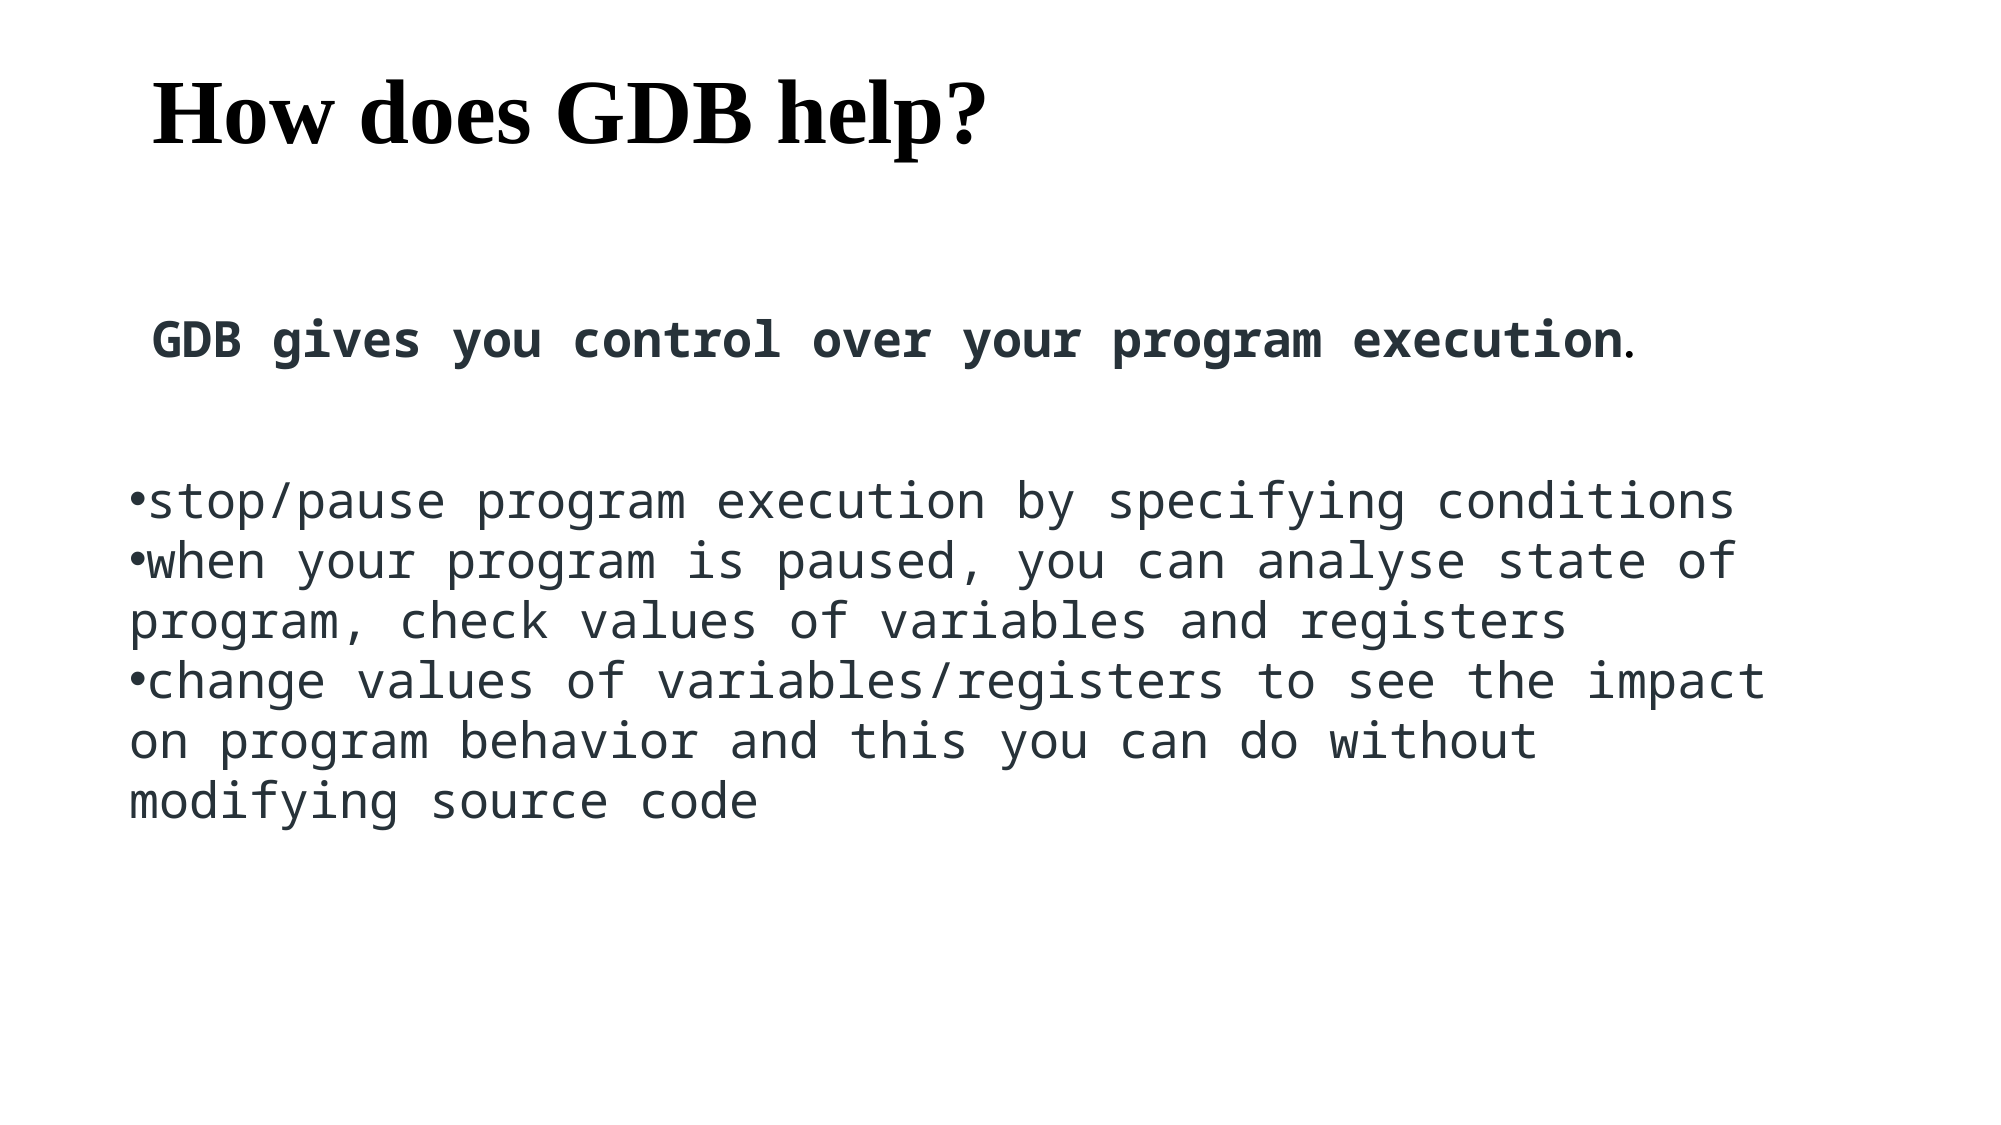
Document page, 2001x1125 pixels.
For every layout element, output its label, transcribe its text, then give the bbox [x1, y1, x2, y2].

title How does GDB help? [137, 59, 1863, 278]
text_box stop/pause program execution by specifying conditions when your program is paused, you can analyse state of program, check values of variables and registers change values of variables/registers to see the impact on program behavior and this you can do without modifying source code [114, 461, 1807, 836]
list GDB gives you control over your program execution. [137, 299, 1863, 389]
